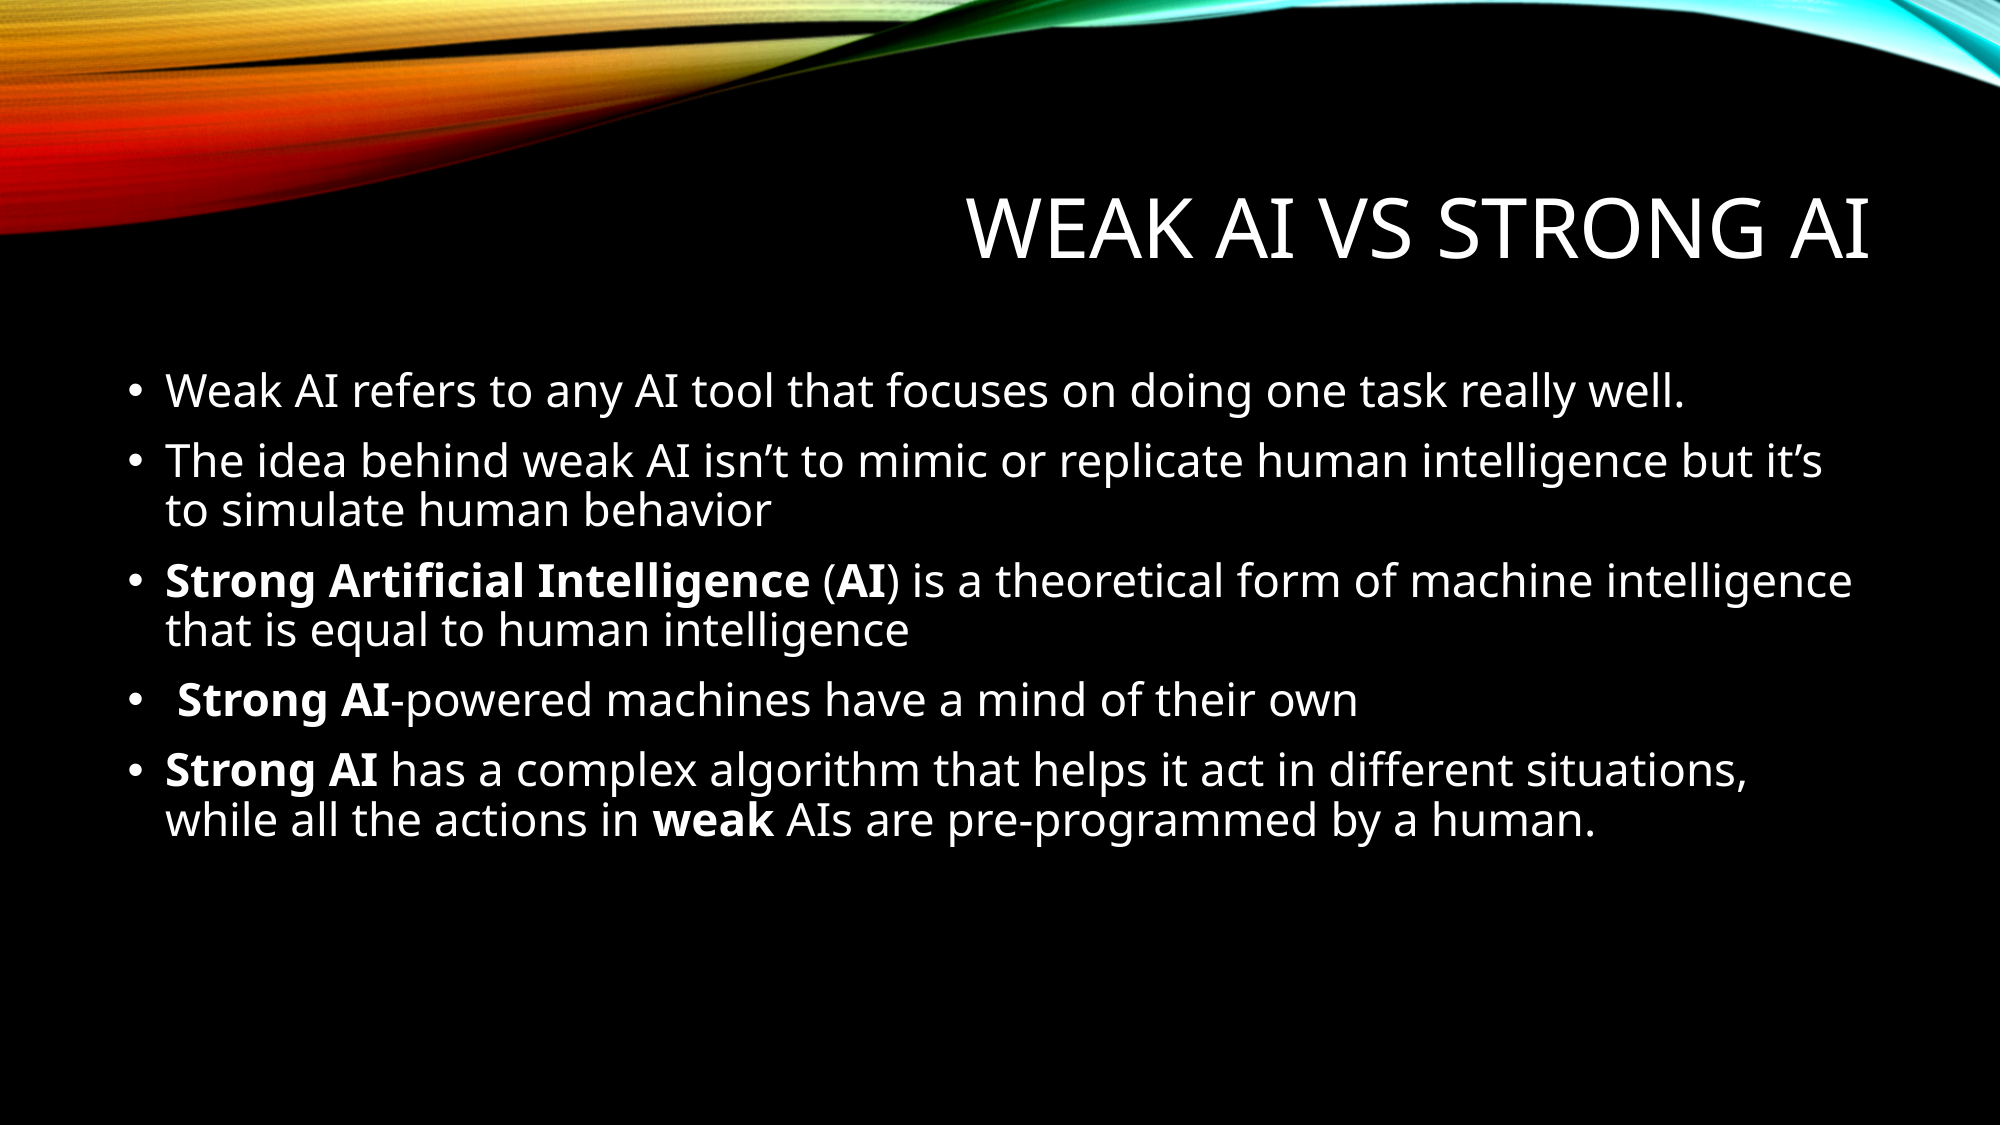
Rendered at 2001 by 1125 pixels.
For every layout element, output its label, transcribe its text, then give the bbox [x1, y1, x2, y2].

list Weak AI refers to any AI tool that focuses on doing one task really well. The idea behind weak AI isn’t to mimic or replicate human intelligence but it’s to simulate human behavior Strong Artificial Intelligence (AI) is a theoretical form of machine intelligence that is equal to human intelligence Strong AI-powered machines have a mind of their own Strong AI has a complex algorithm that helps it act in different situations, while all the actions in weak AIs are pre-programmed by a human. [112, 360, 1888, 1021]
picture [0, 0, 2000, 237]
title WEAK AI VS STRONG AI [474, 125, 1888, 338]
